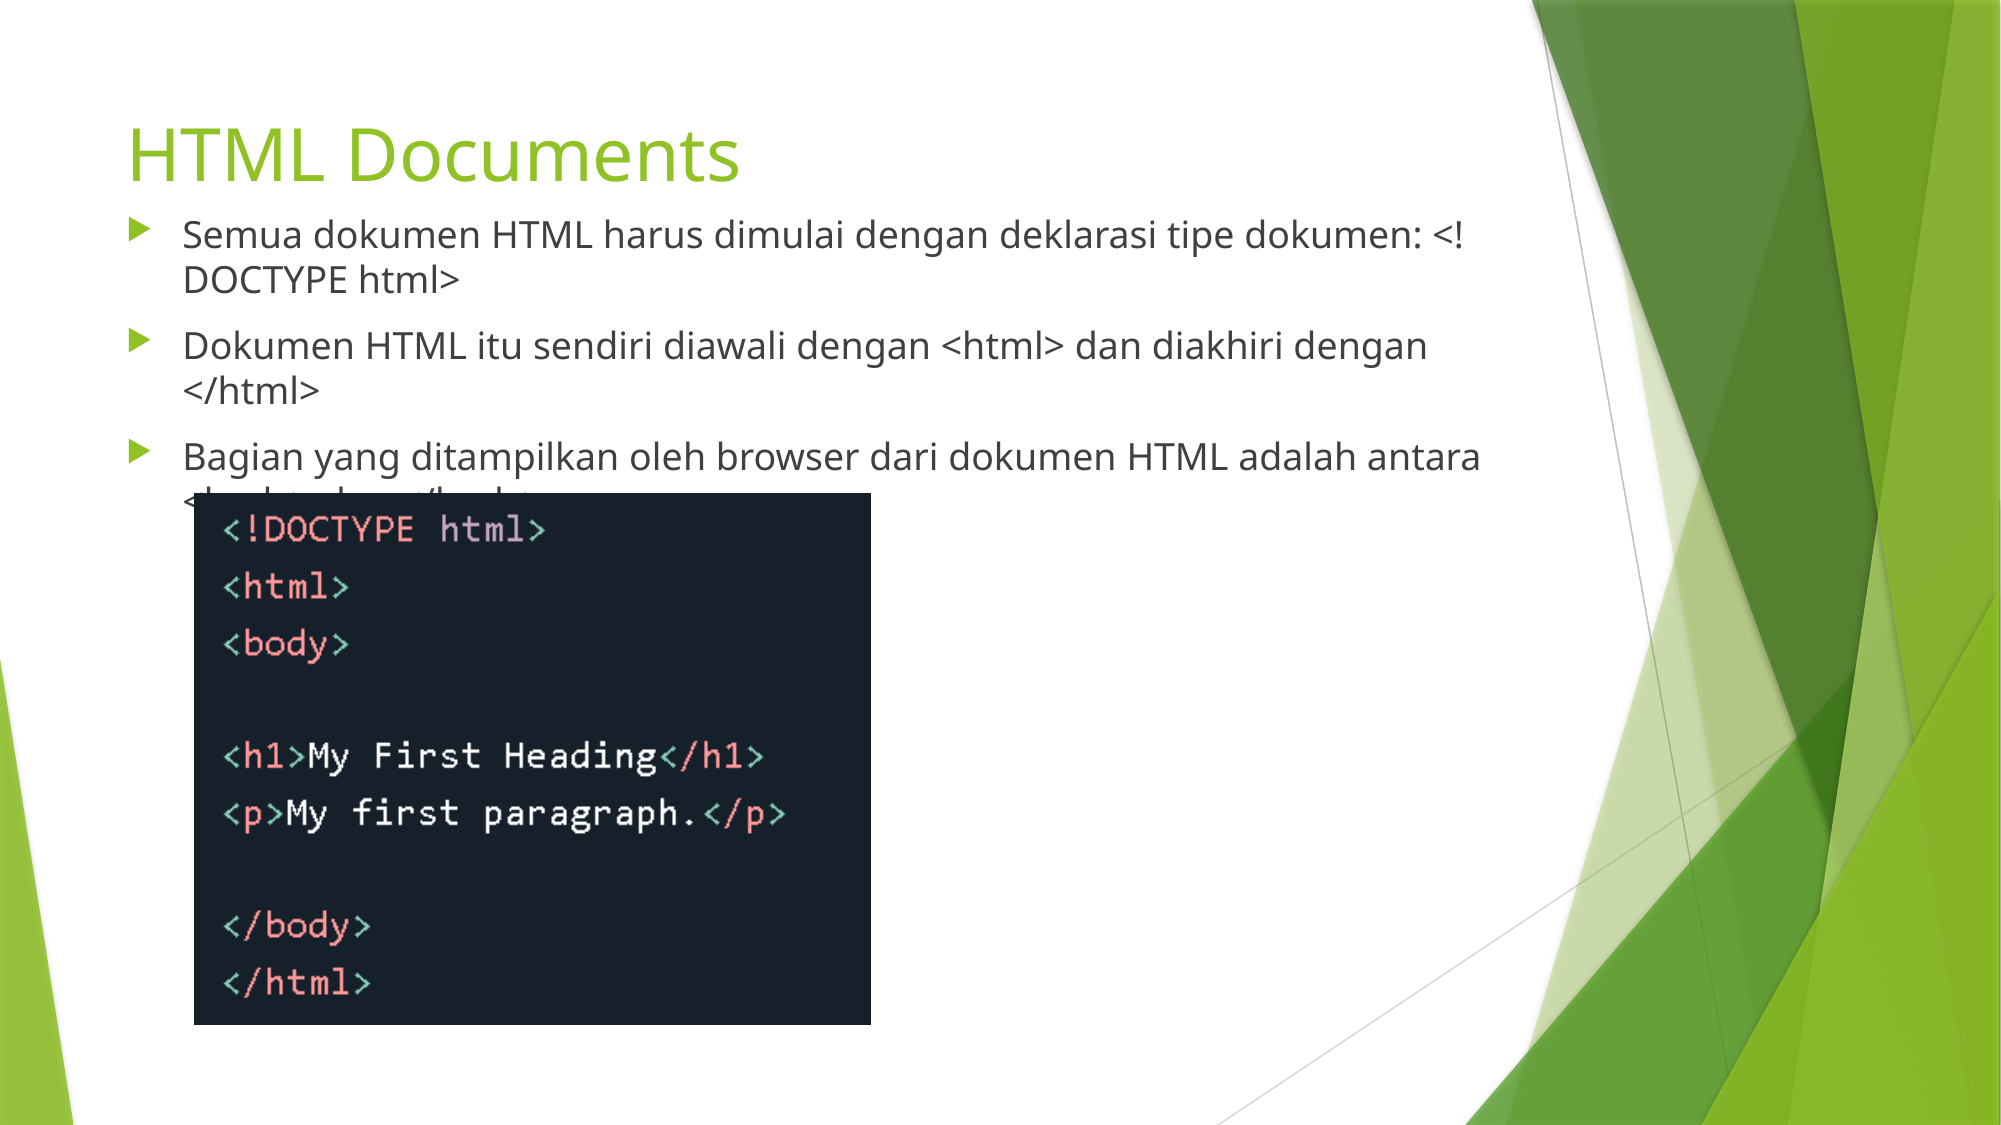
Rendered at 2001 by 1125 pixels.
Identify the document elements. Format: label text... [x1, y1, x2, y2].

picture [193, 492, 872, 1026]
title HTML Documents [111, 99, 1522, 203]
list Semua dokumen HTML harus dimulai dengan deklarasi tipe dokumen: <!DOCTYPE html> Dokumen HTML itu sendiri diawali dengan <html> dan diakhiri dengan </html> Bagian yang ditampilkan oleh browser dari dokumen HTML adalah antara <body> dan </body> [111, 203, 1522, 991]
